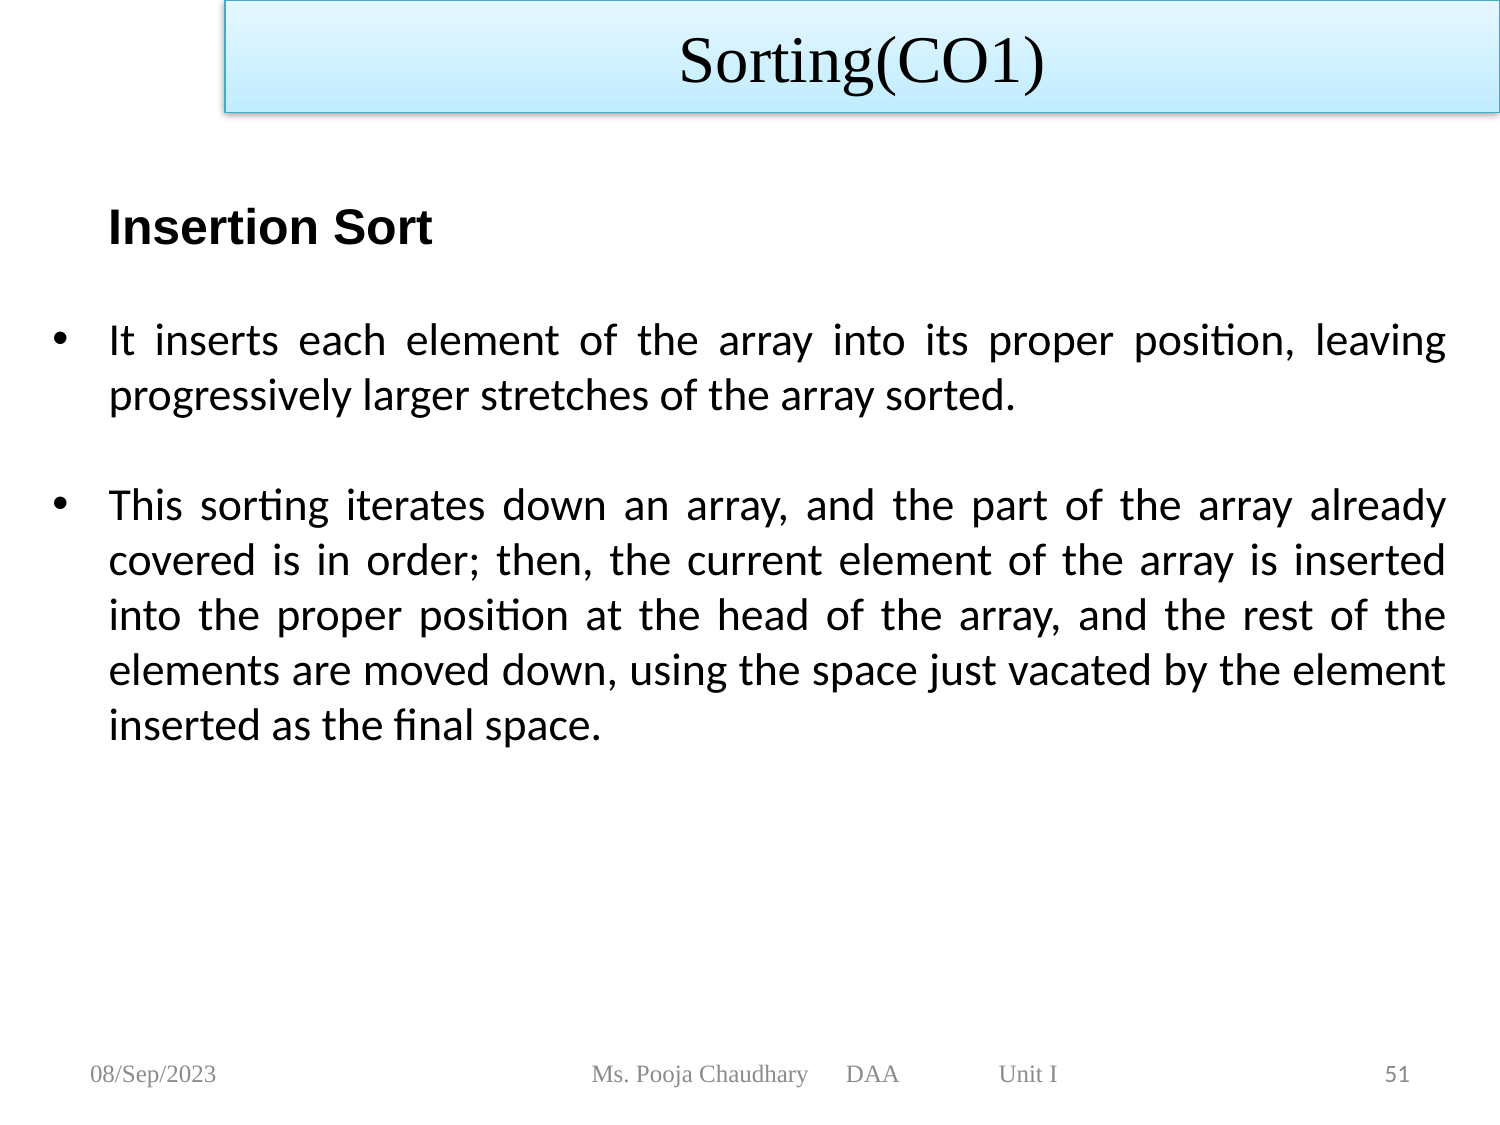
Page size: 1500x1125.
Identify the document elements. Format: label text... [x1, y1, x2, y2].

slide_number 51 [1074, 1042, 1425, 1103]
footer Ms. Pooja Chaudhary DAA Unit I [412, 1042, 1074, 1103]
text_box Sorting(CO1) [224, 0, 1500, 113]
text_box Insertion Sort It inserts each element of the array into its proper position, leaving progressively larger stretches of the array sorted. This sorting iterates down an array, and the part of the array already covered is in order; then, the current element of the array is inserted into the proper position at the head of the array, and the rest of the elements are moved down, using the space just vacated by the element inserted as the final space. [37, 187, 1463, 812]
slide_number 08/Sep/2023 [75, 1042, 412, 1103]
